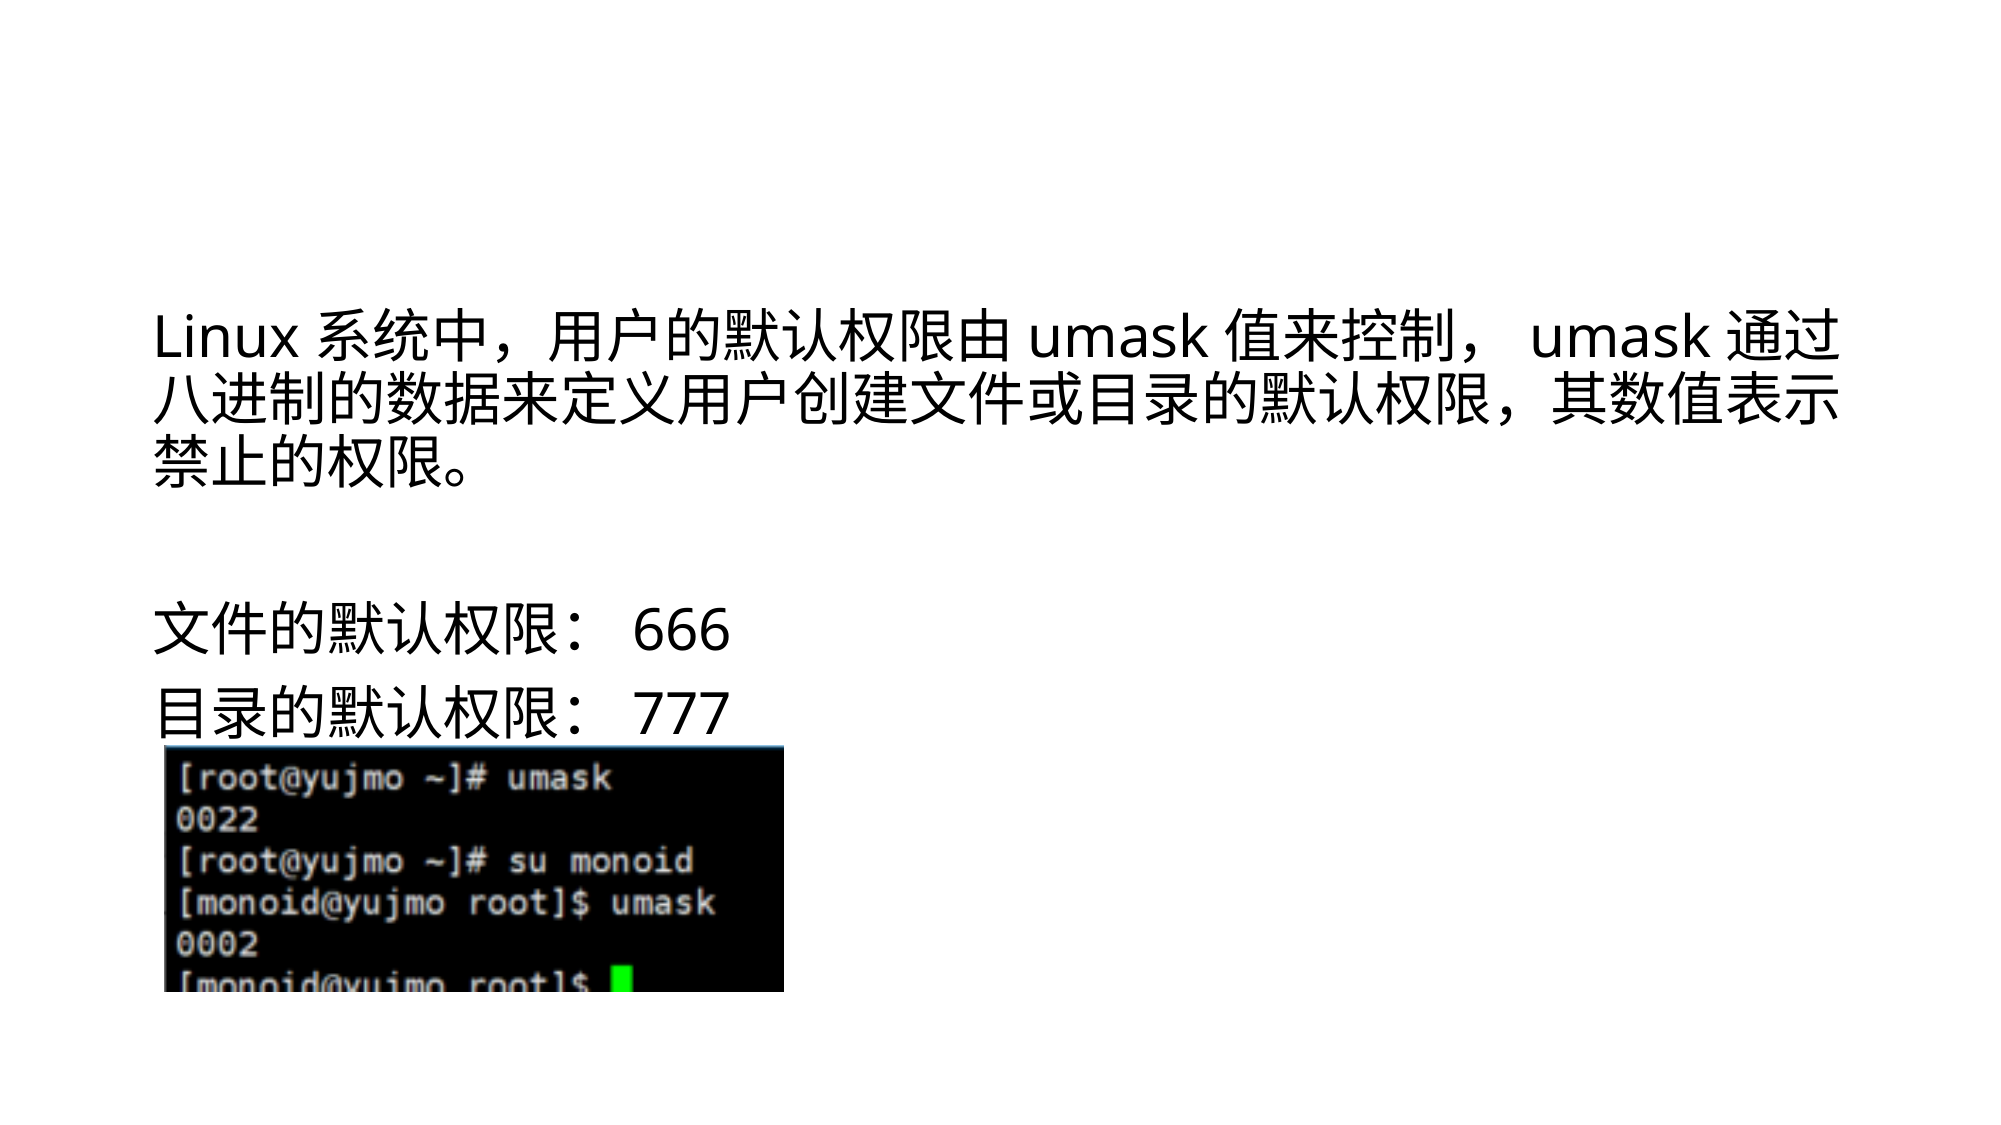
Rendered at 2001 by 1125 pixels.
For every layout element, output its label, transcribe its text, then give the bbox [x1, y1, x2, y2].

picture [163, 745, 784, 992]
list Linux系统中，用户的默认权限由umask值来控制，umask通过八进制的数据来定义用户创建文件或目录的默认权限，其数值表示禁止的权限。 文件的默认权限：666 目录的默认权限：777 [137, 299, 1863, 1014]
